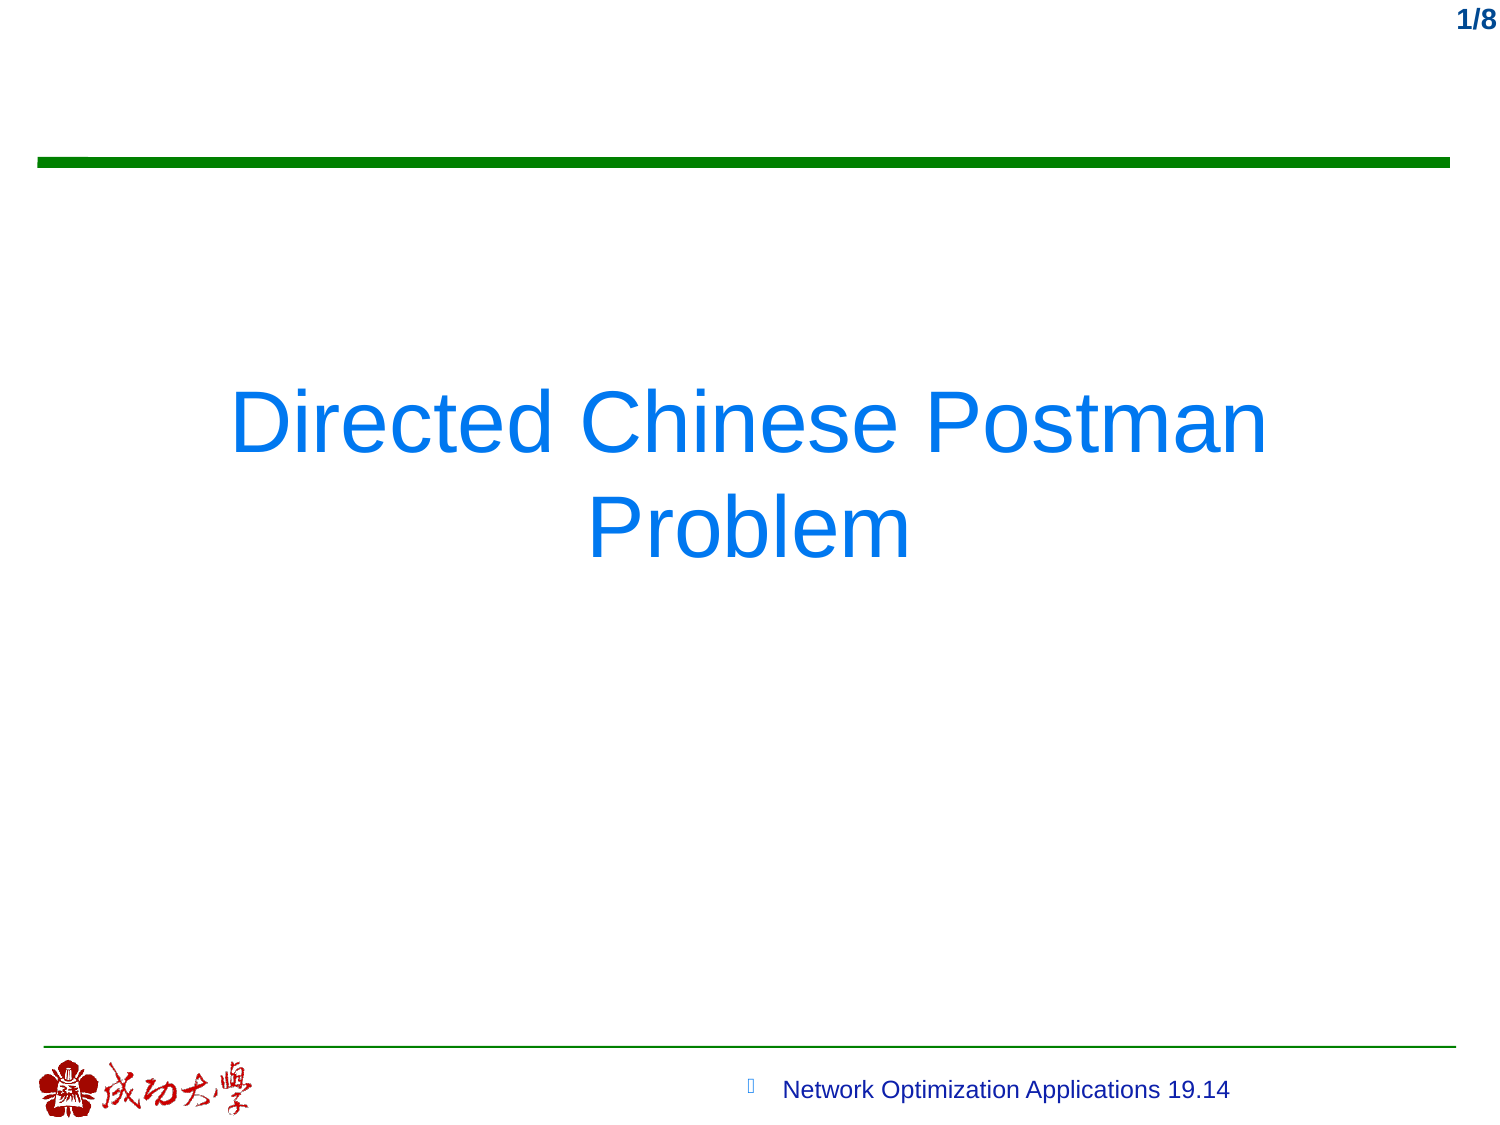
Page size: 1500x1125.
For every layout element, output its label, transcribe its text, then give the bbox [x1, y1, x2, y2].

footer Network Optimization Applications 19.14 [513, 1058, 1472, 1119]
picture [35, 1058, 254, 1118]
title Directed Chinese Postman Problem [112, 349, 1388, 591]
